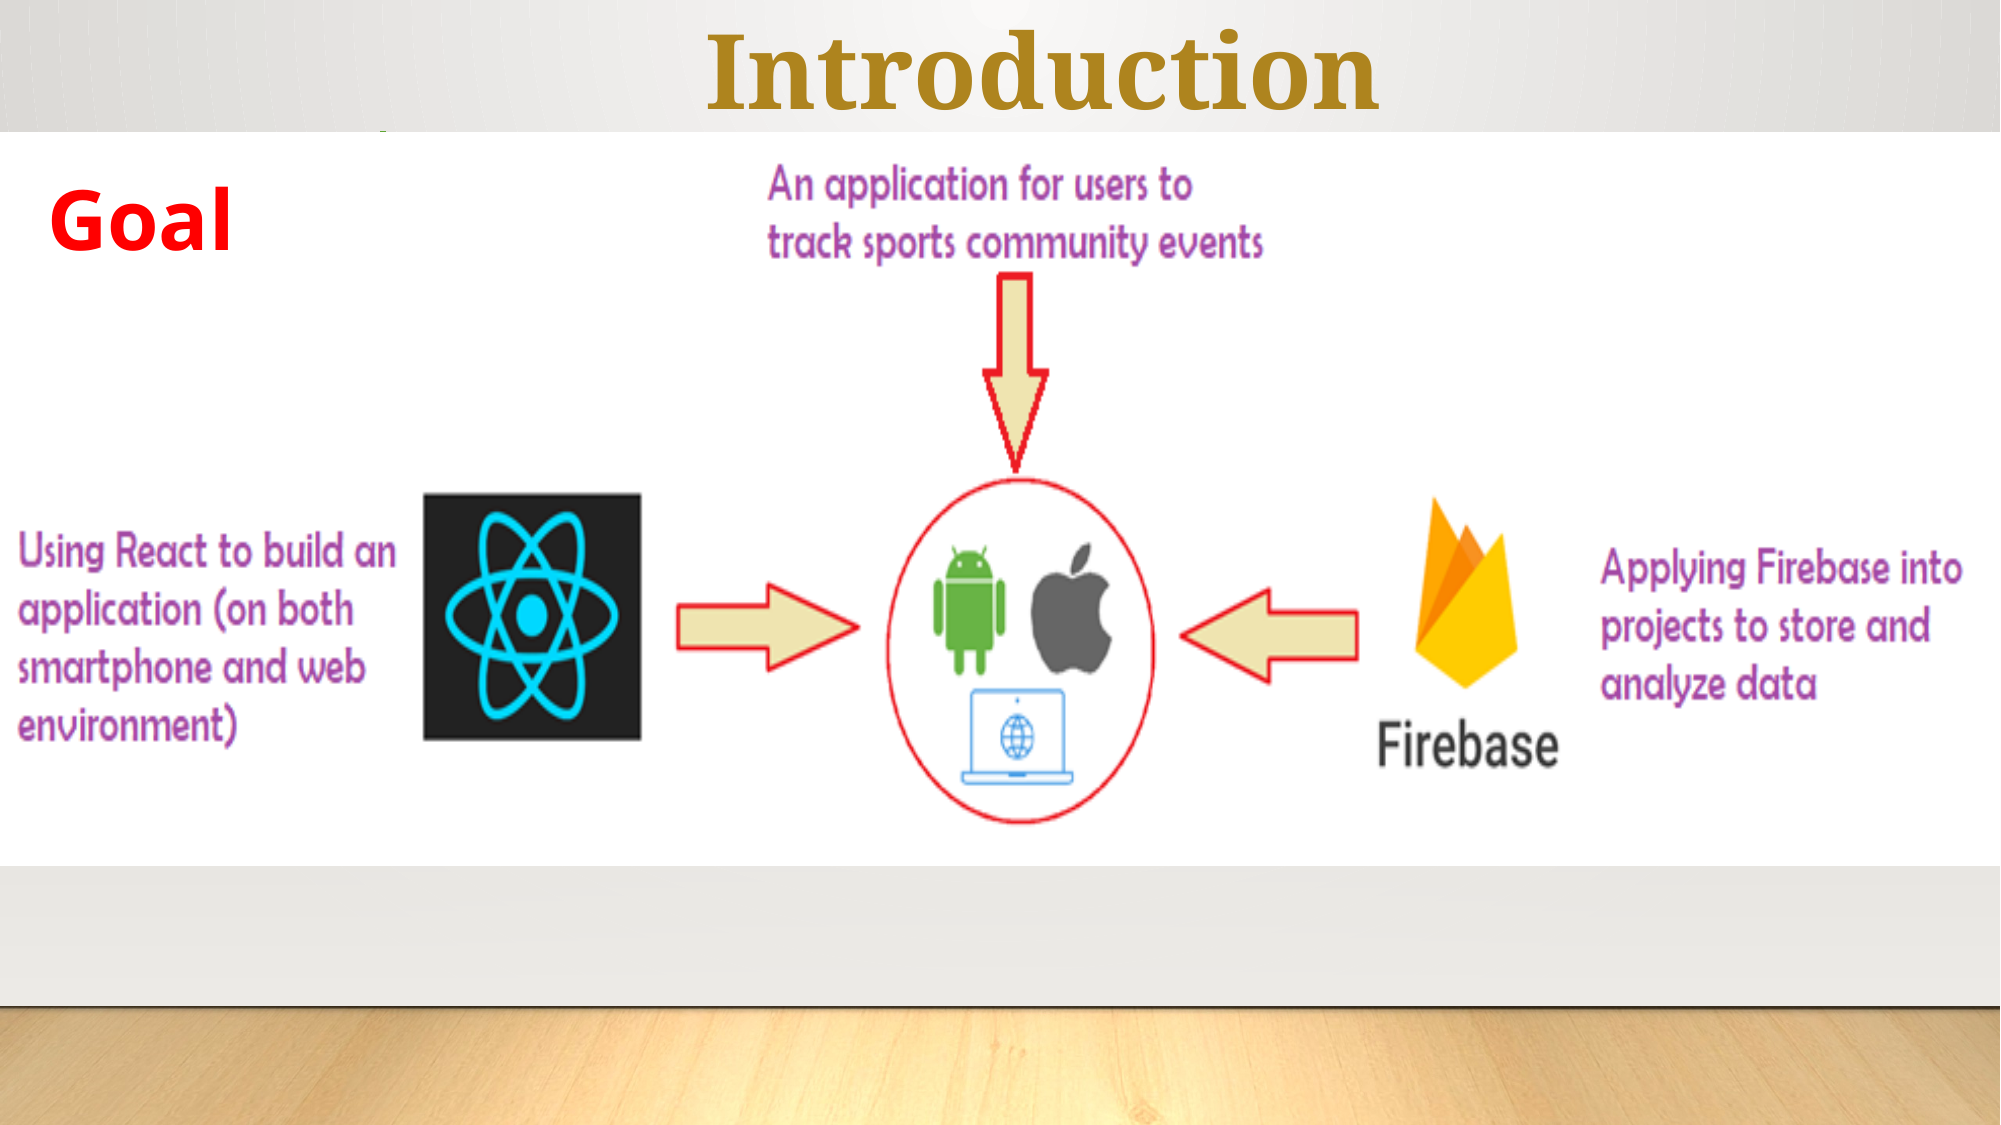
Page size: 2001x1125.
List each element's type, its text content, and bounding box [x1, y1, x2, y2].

title Introduction [183, 0, 1906, 132]
picture [0, 132, 2000, 866]
picture [0, 1006, 2000, 1125]
